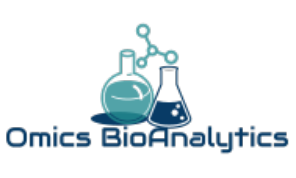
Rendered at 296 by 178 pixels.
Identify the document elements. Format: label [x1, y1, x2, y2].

picture [0, 15, 296, 162]
